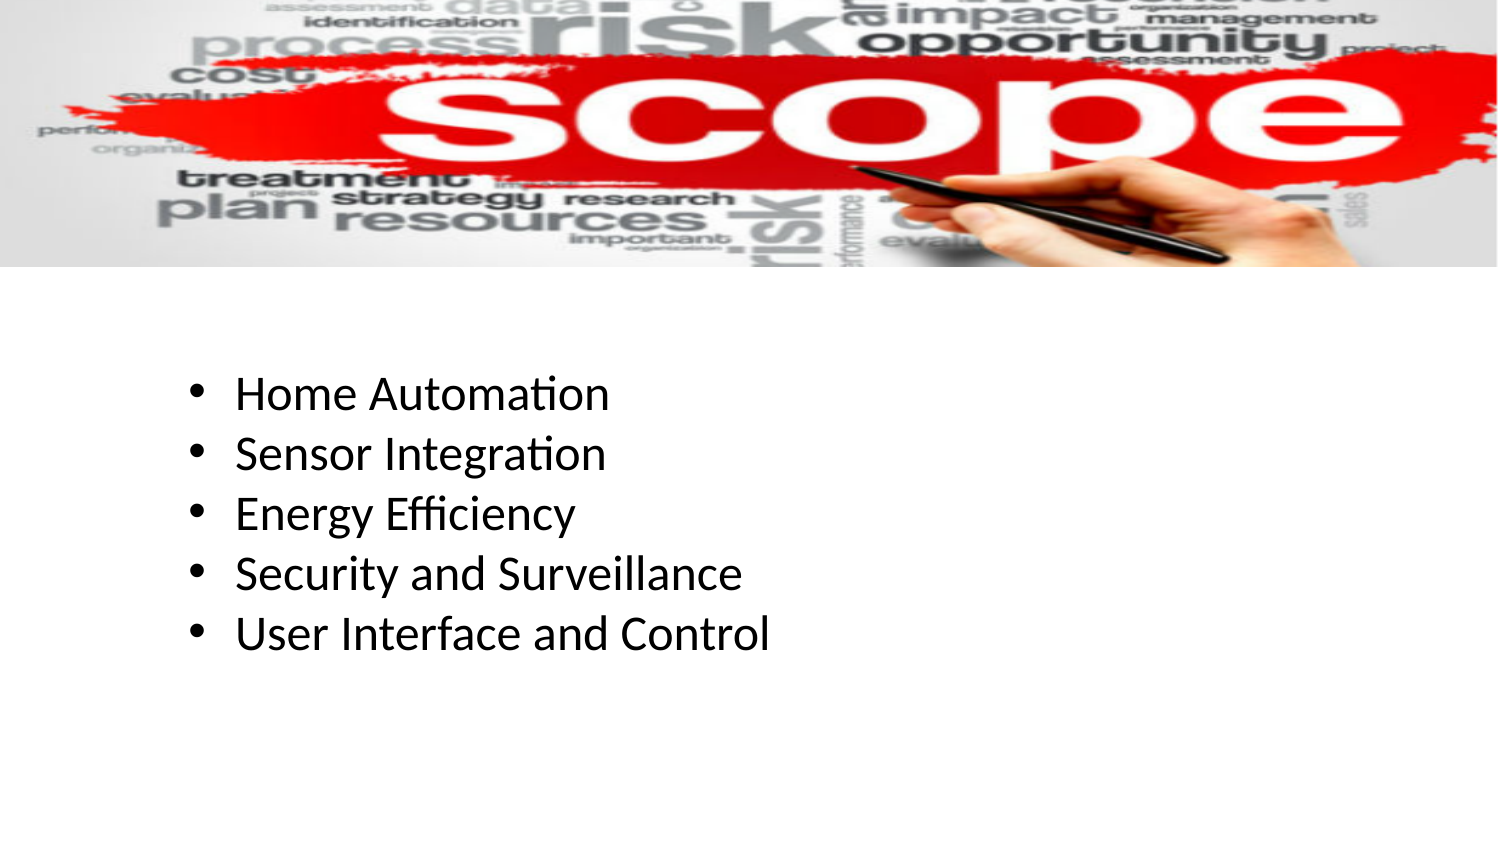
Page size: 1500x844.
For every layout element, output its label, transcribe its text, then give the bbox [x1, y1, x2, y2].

picture [0, 0, 1500, 844]
text_box Home Automation Sensor Integration Energy Efficiency Security and Surveillance User Interface and Control [173, 352, 1500, 668]
